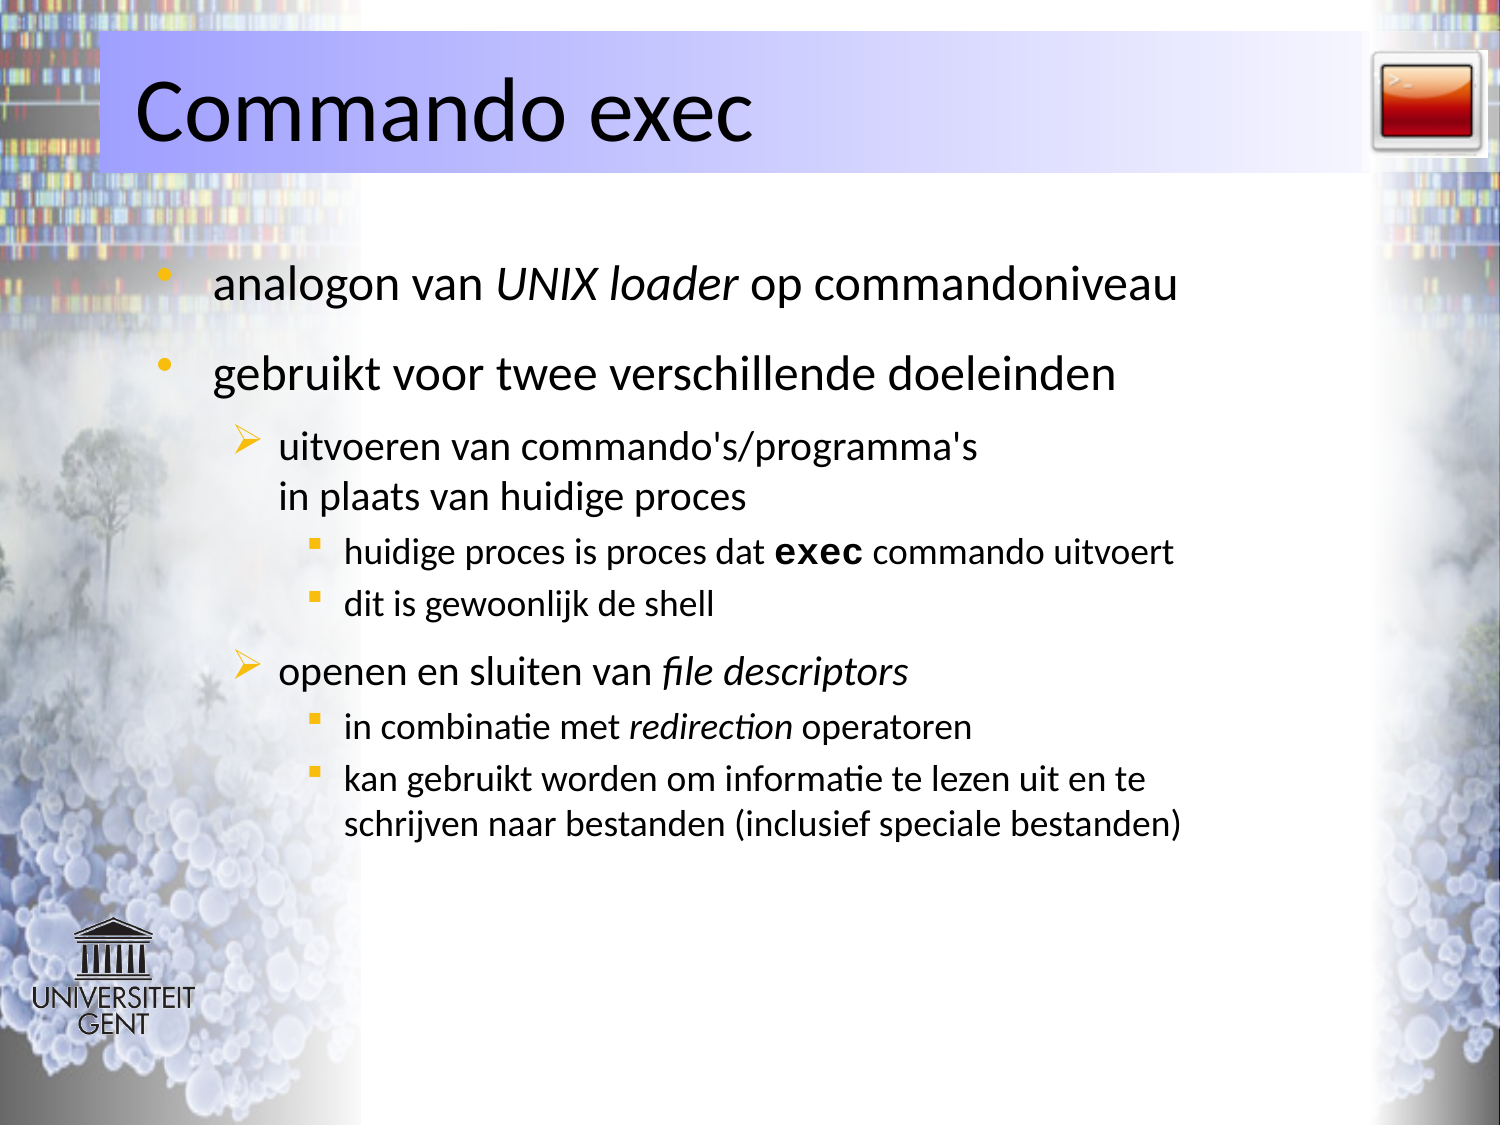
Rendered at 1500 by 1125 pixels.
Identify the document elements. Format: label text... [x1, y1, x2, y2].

title Commando exec [120, 10, 1348, 199]
picture [1369, 50, 1488, 158]
picture [33, 917, 195, 1035]
text_box analogon van UNIX loader op commandoniveau gebruikt voor twee verschillende doeleinden uitvoeren van commando's/programma's in plaats van huidige proces huidige proces is proces dat exec commando uitvoert dit is gewoonlijk de shell openen en sluiten van file descriptors in combinatie met redirection operatoren kan gebruikt worden om informatie te lezen uit en te schrijven naar bestanden (inclusief speciale bestanden) [141, 243, 1500, 914]
